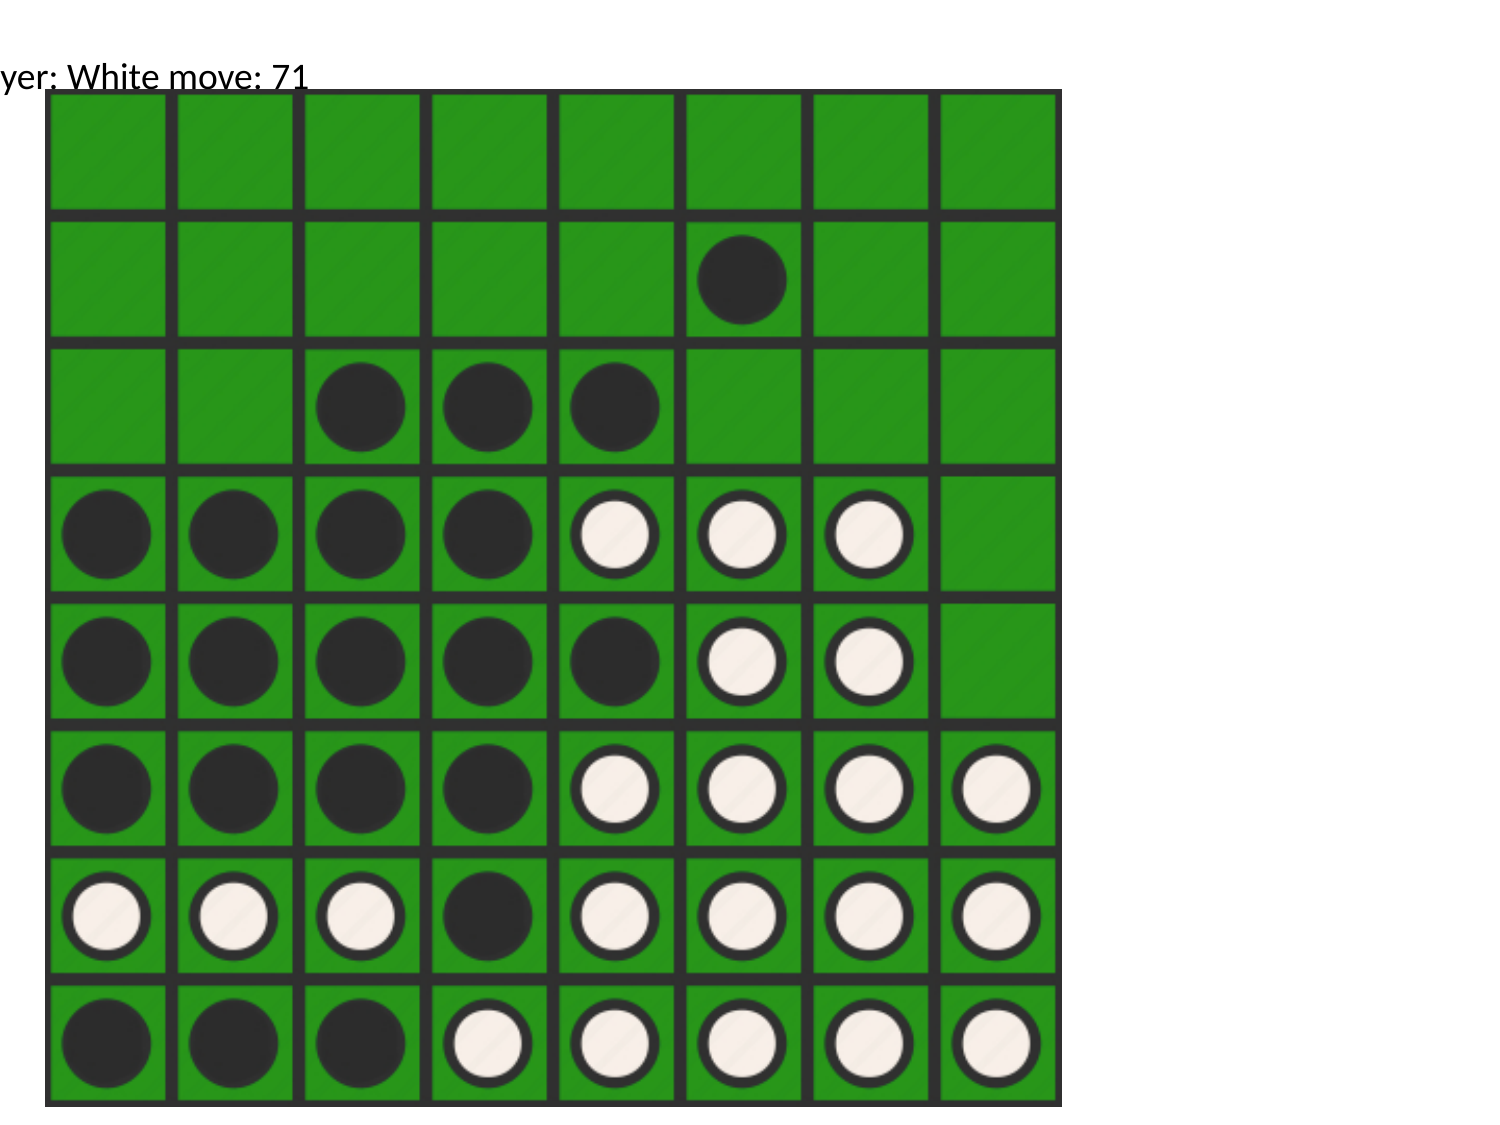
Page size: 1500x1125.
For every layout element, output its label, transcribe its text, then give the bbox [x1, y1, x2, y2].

text_box turn: 38 player: White move: 71 [0, 44, 325, 105]
picture [44, 89, 1062, 1107]
